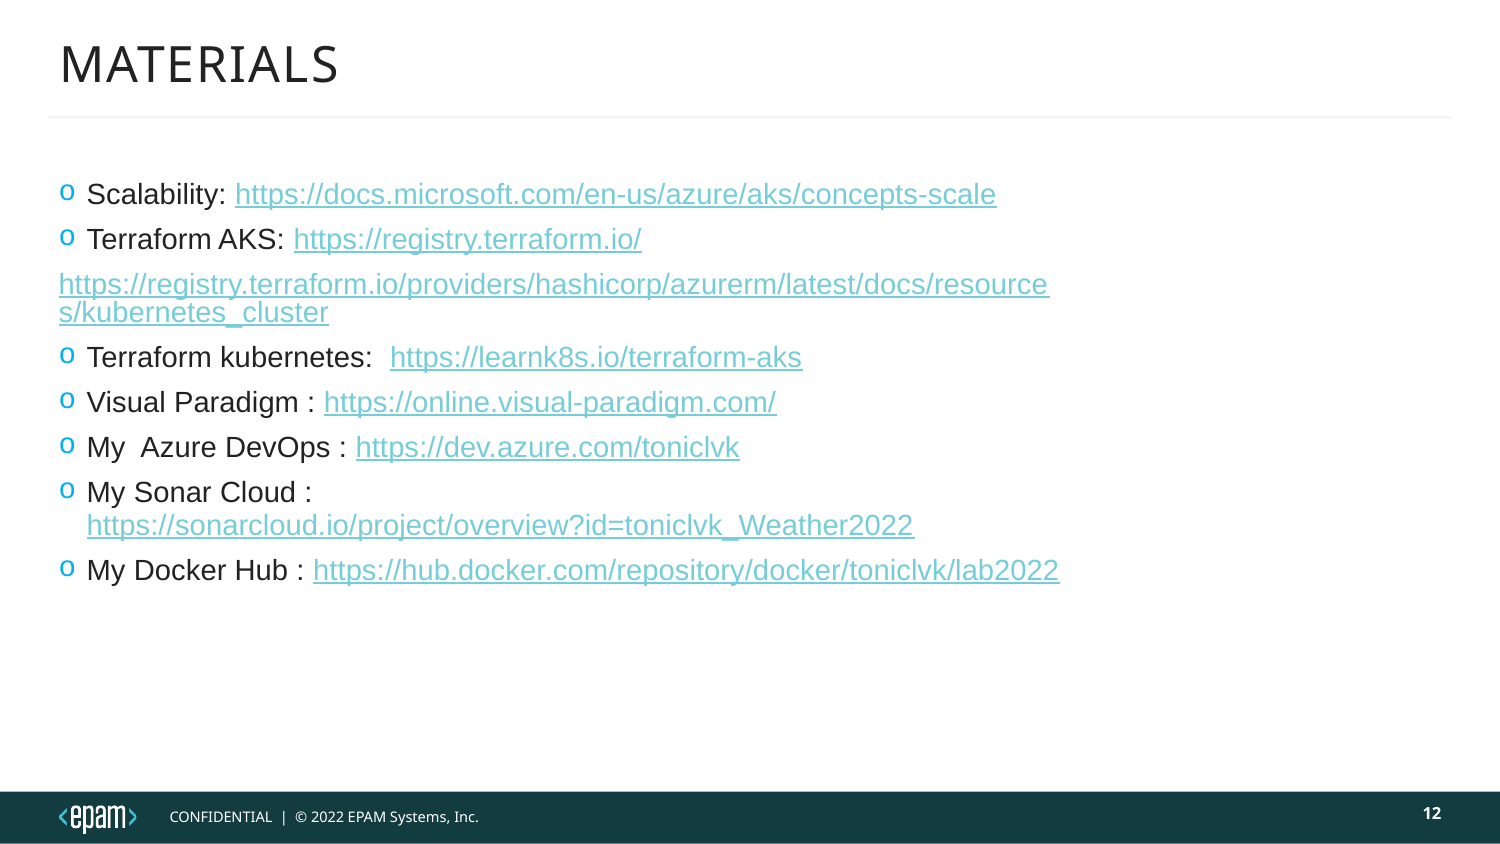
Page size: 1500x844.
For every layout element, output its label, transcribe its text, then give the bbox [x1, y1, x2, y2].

title MATERIALS [59, 37, 1442, 87]
list Scalability: https://docs.microsoft.com/en-us/azure/aks/concepts-scale Terraform AKS: https://registry.terraform.io/ https://registry.terraform.io/providers/hashicorp/azurerm/latest/docs/resources/kubernetes_cluster Terraform kubernetes: https://learnk8s.io/terraform-aks Visual Paradigm : https://online.visual-paradigm.com/ My Azure DevOps : https://dev.azure.com/toniclvk My Sonar Cloud : https://sonarcloud.io/project/overview?id=toniclvk_Weather2022 My Docker Hub : https://hub.docker.com/repository/docker/toniclvk/lab2022 [58, 177, 1063, 735]
slide_number 12 [1216, 791, 1442, 844]
